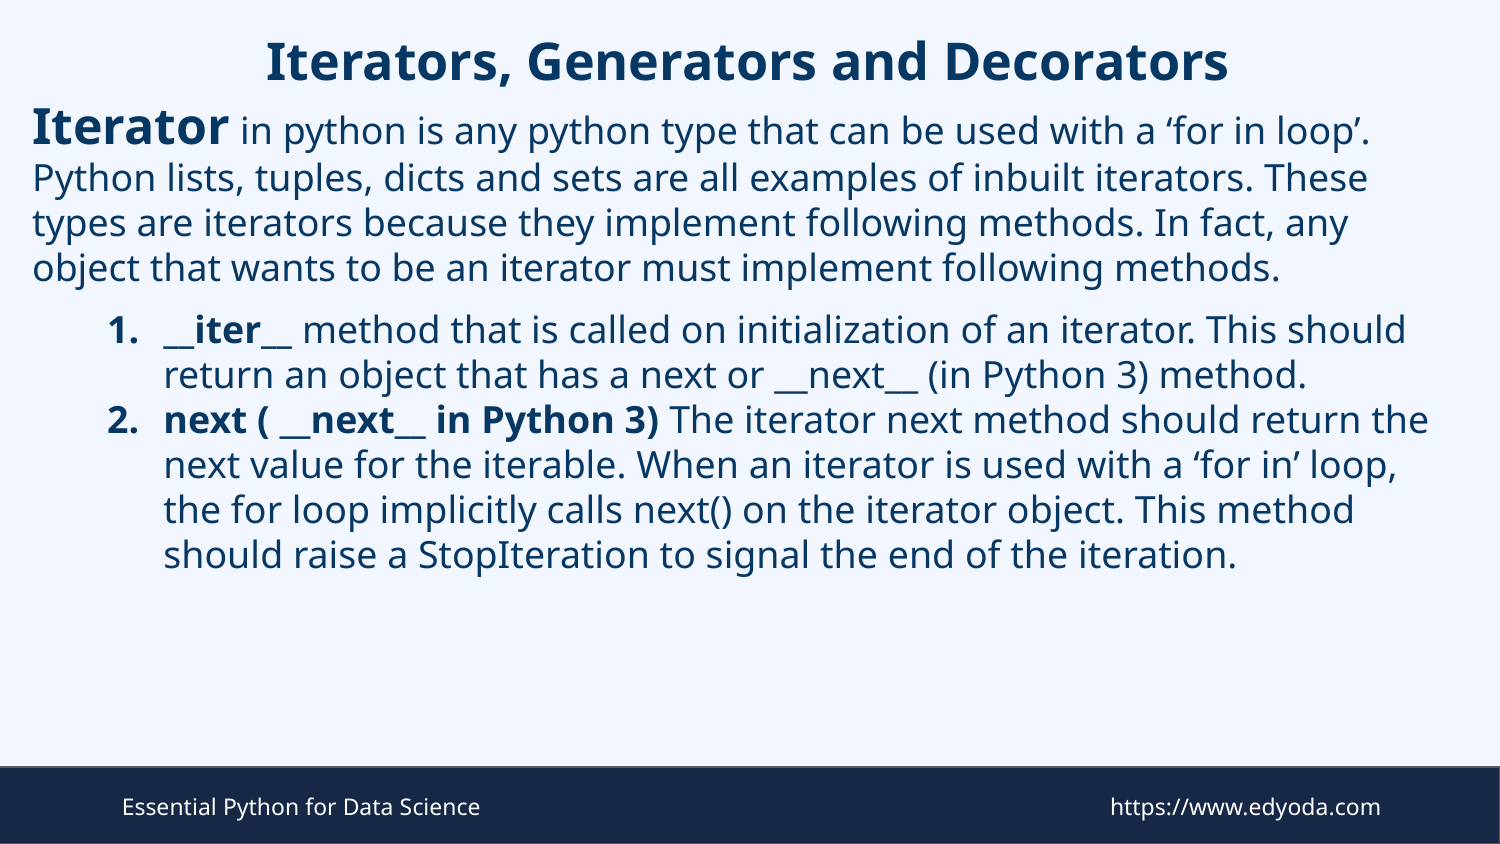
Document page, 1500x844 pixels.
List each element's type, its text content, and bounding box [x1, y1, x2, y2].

text_box [0, 767, 1500, 844]
text_box Iterator in python is any python type that can be used with a ‘for in loop’. Python lists, tuples, dicts and sets are all examples of inbuilt iterators. These types are iterators because they implement following methods. In fact, any object that wants to be an iterator must implement following methods. __iter__ method that is called on initialization of an iterator. This should return an object that has a next or __next__ (in Python 3) method. next ( __next__ in Python 3) The iterator next method should return the next value for the iterable. When an iterator is used with a ‘for in’ loop, the for loop implicitly calls next() on the iterator object. This method should raise a StopIteration to signal the end of the iteration. [17, 79, 1450, 738]
title Iterators, Generators and Decorators [32, 3, 1465, 117]
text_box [106, 776, 1398, 834]
